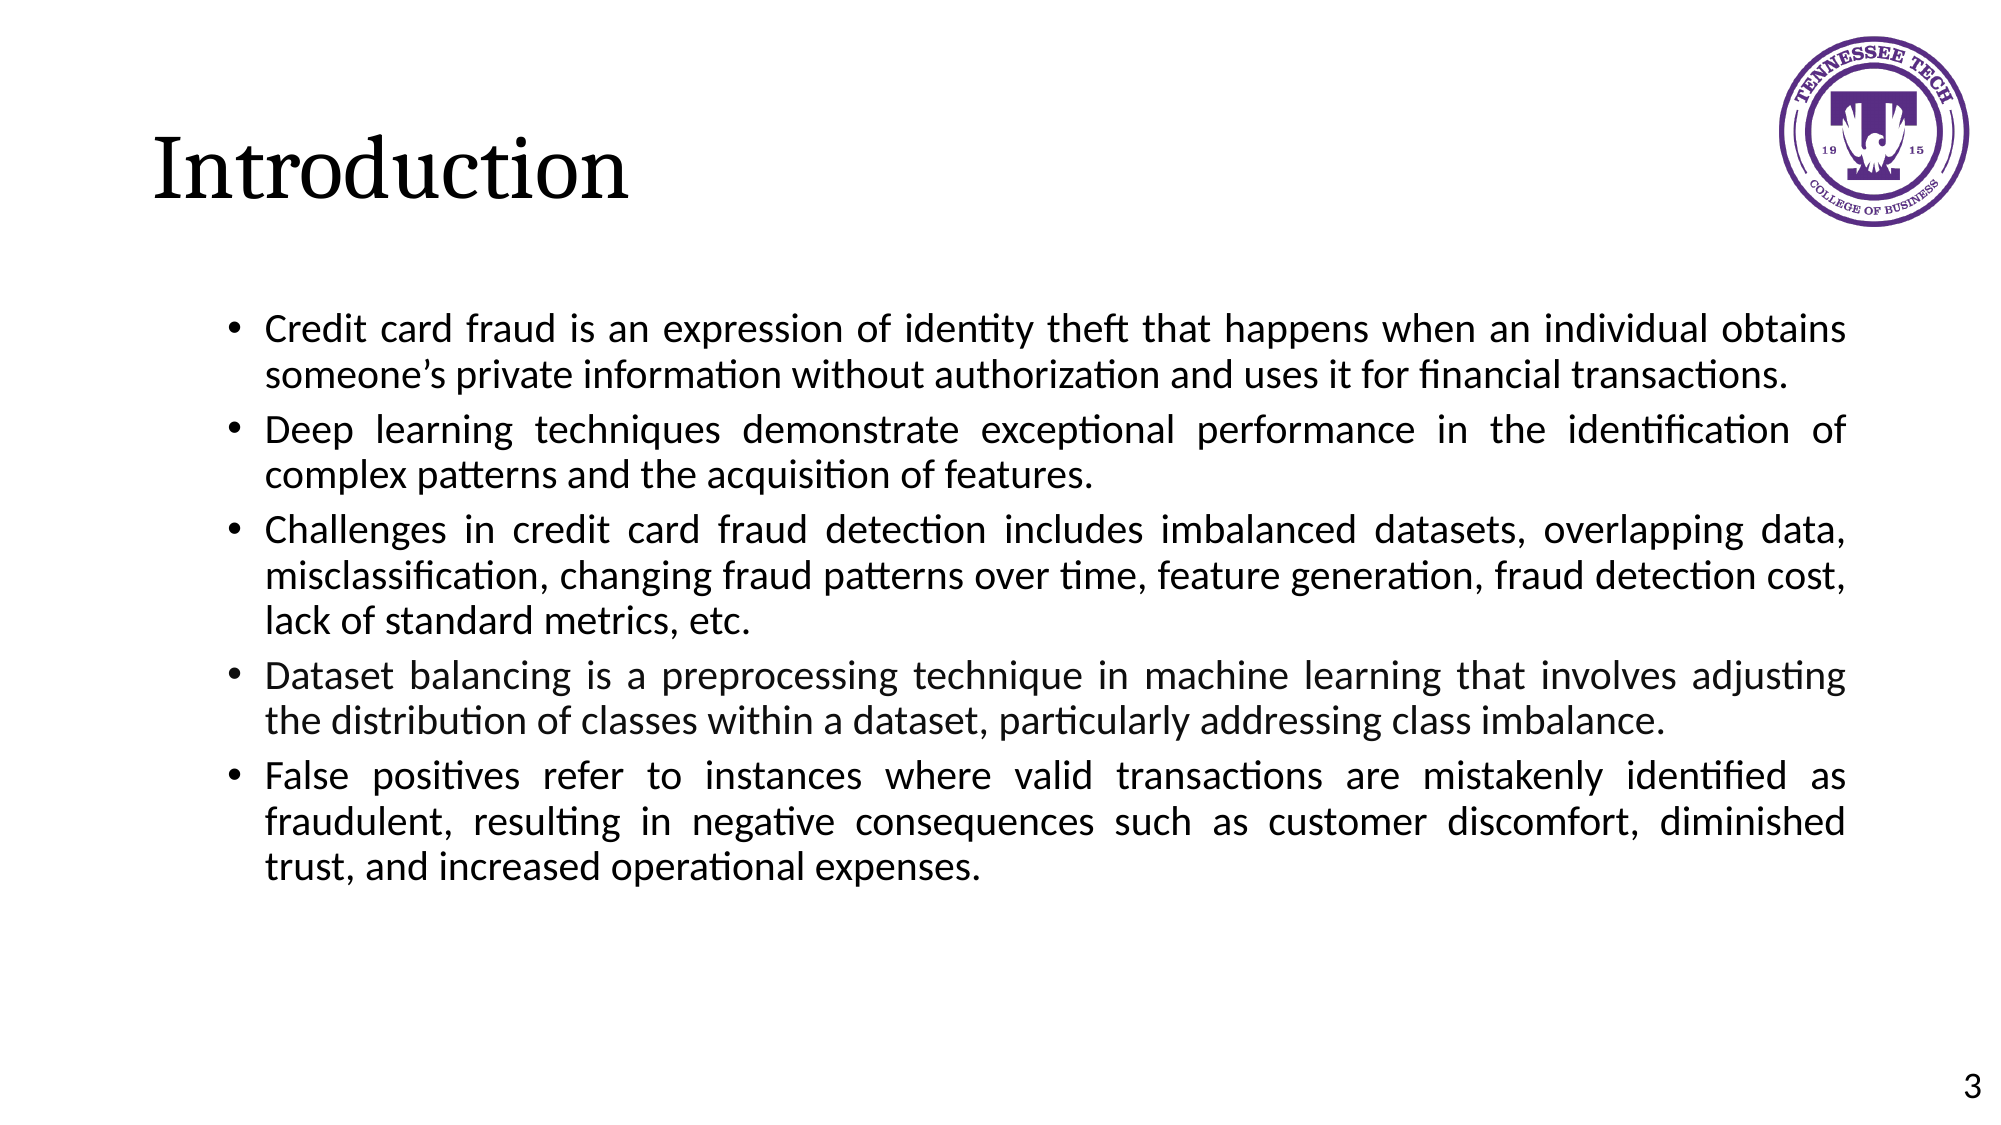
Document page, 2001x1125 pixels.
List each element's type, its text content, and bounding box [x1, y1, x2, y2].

picture [1776, 33, 1973, 231]
title Introduction [137, 59, 1863, 278]
text_box 3 [1948, 1053, 1998, 1114]
list Credit card fraud is an expression of identity theft that happens when an individual obtains someone’s private information without authorization and uses it for financial transactions. Deep learning techniques demonstrate exceptional performance in the identification of complex patterns and the acquisition of features. Challenges in credit card fraud detection includes imbalanced datasets, overlapping data, misclassification, changing fraud patterns over time, feature generation, fraud detection cost, lack of standard metrics, etc. Dataset balancing is a preprocessing technique in machine learning that involves adjusting the distribution of classes within a dataset, particularly addressing class imbalance. False positives refer to instances where valid transactions are mistakenly identified as fraudulent, resulting in negative consequences such as customer discomfort, diminished trust, and increased operational expenses. [137, 299, 1863, 1014]
